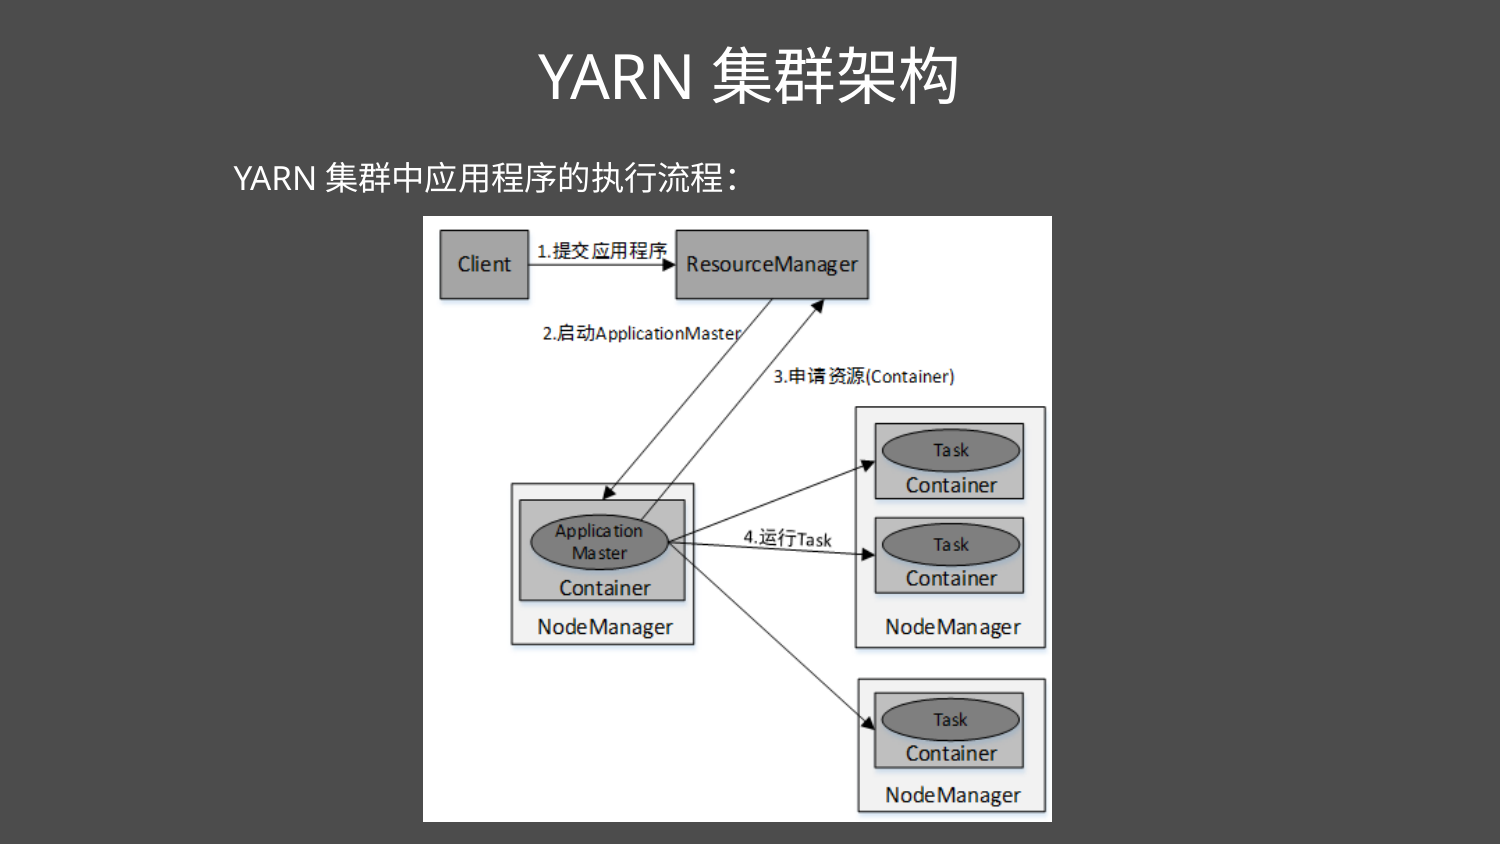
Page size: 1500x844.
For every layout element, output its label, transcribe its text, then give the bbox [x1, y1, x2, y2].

text_box YARN集群中应用程序的执行流程： [143, 149, 1357, 844]
picture [423, 216, 1052, 822]
text_box YARN集群架构 [0, 1, 1500, 151]
